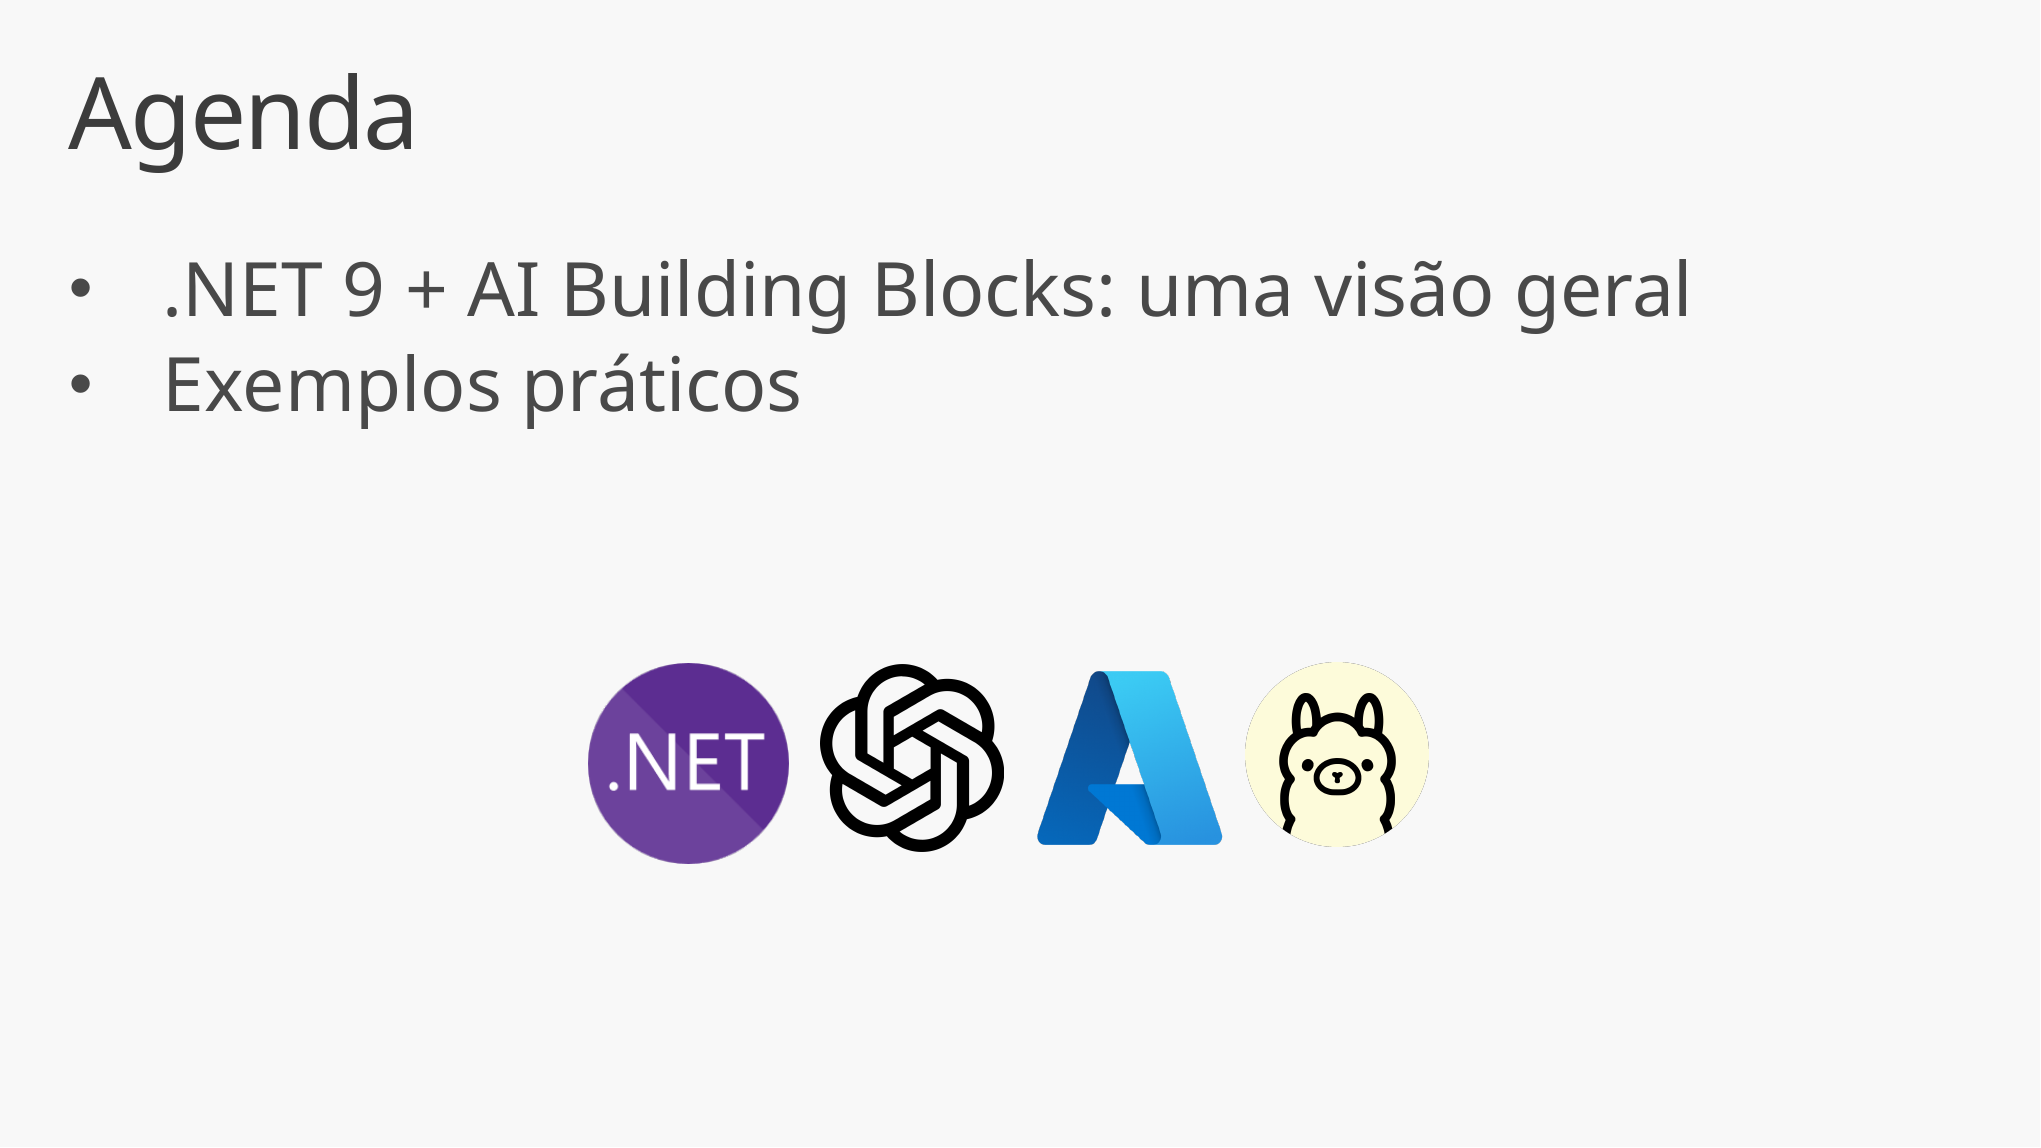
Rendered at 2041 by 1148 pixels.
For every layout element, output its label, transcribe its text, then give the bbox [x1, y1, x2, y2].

picture [1013, 641, 1430, 874]
picture [819, 664, 1005, 852]
title Agenda [45, 48, 1996, 199]
list .NET 9 + AI Building Blocks: uma visão geral Exemplos práticos [45, 236, 1983, 449]
picture [587, 663, 789, 865]
